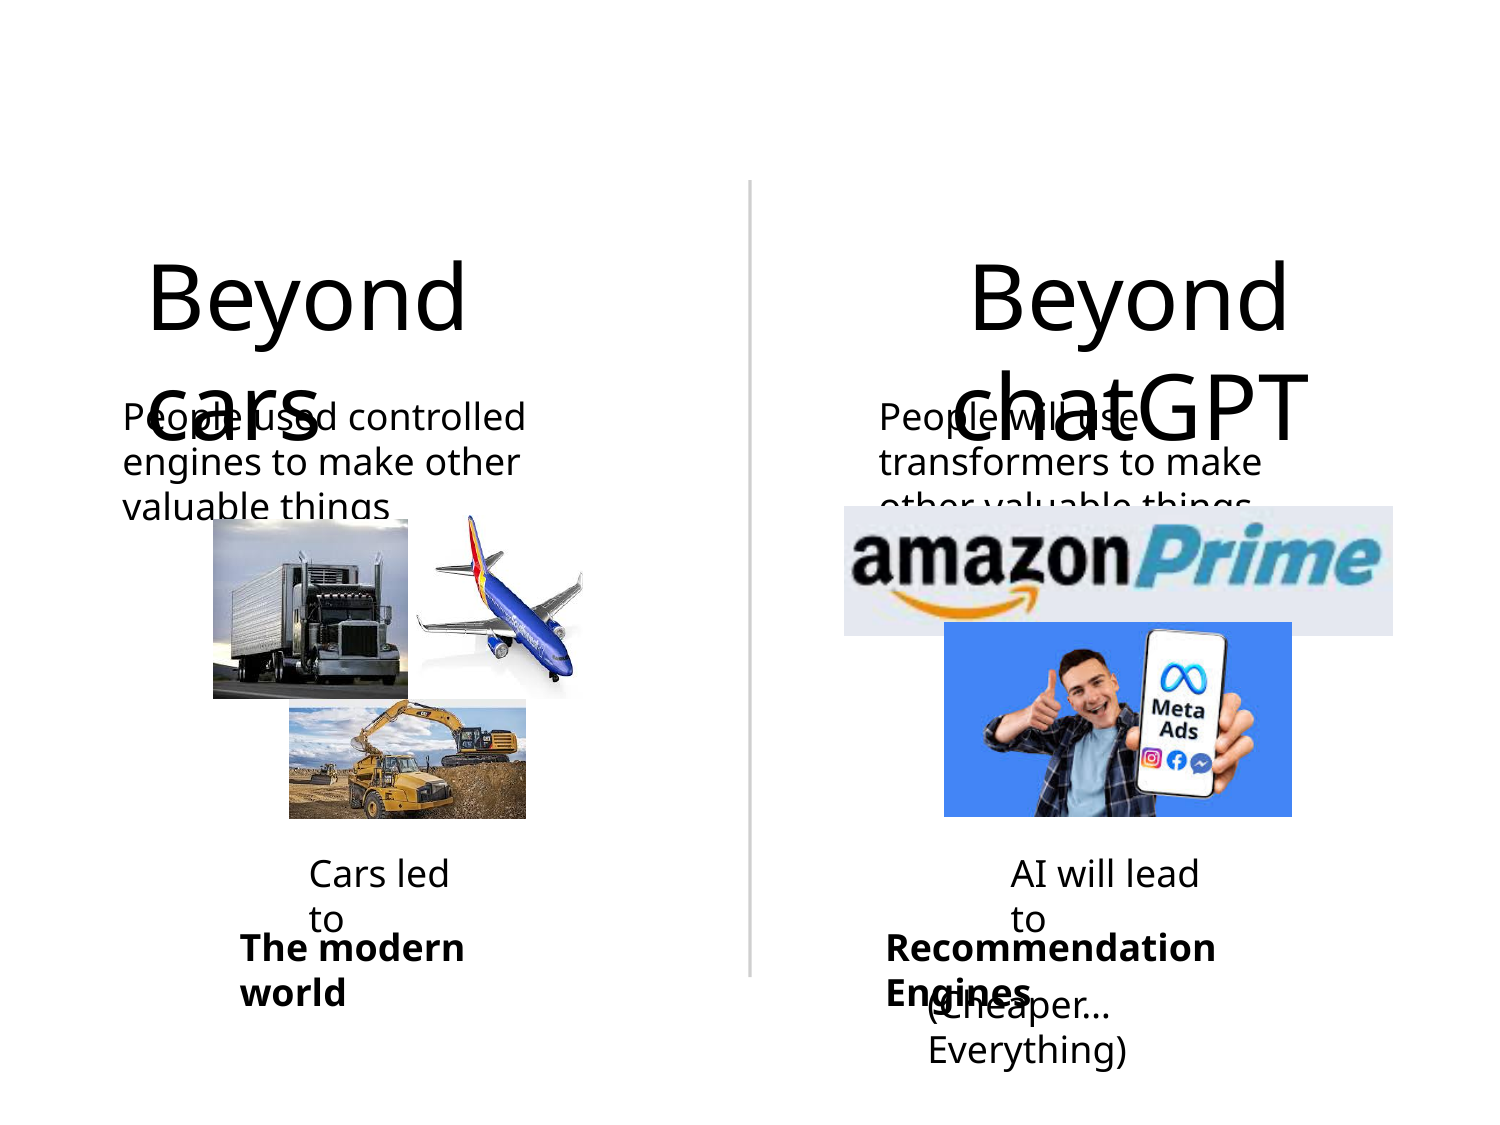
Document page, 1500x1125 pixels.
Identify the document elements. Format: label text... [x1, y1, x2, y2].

text_box People used controlled engines to make other valuable things [107, 385, 689, 536]
text_box Beyond cars [130, 231, 681, 466]
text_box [844, 505, 1394, 818]
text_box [213, 514, 583, 819]
text_box People will use transformers to make other valuable things [863, 385, 1374, 505]
text_box Recommendation Engines [870, 916, 1368, 1022]
text_box Cars led to [293, 843, 503, 948]
text_box The modern world [224, 916, 572, 1022]
text_box (Cheaper… Everything) [912, 973, 1325, 1078]
text_box Beyond chatGPT [783, 231, 1477, 466]
text_box AI will lead to [995, 843, 1242, 948]
